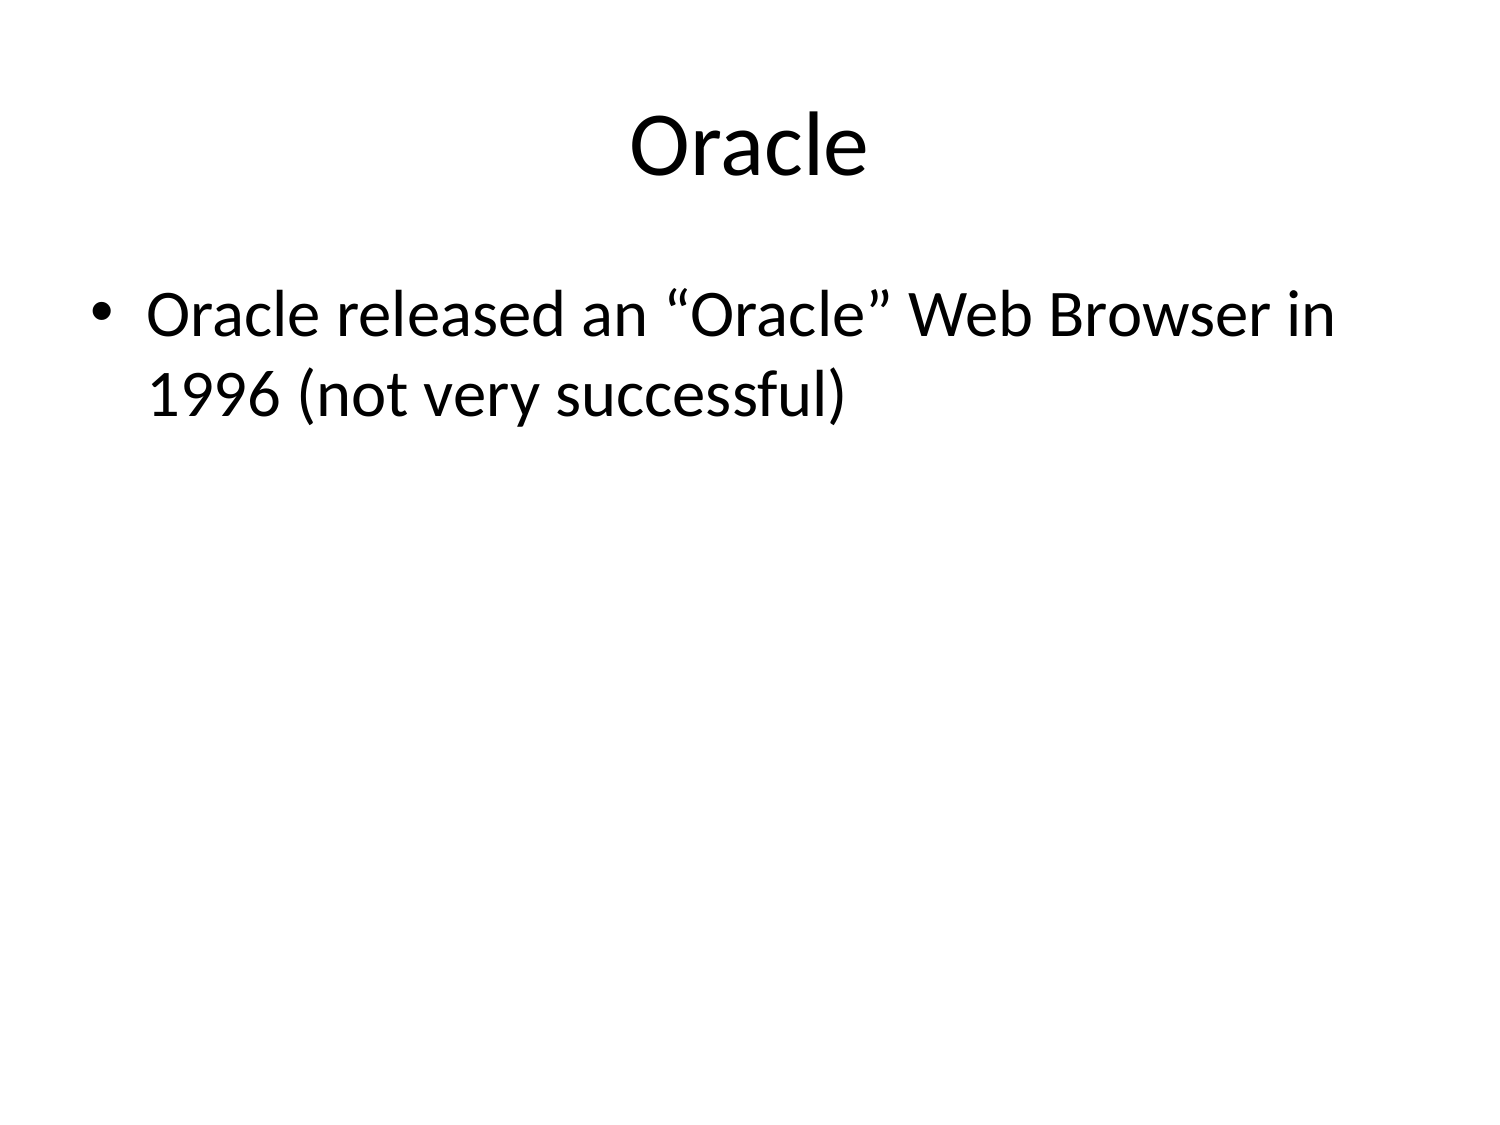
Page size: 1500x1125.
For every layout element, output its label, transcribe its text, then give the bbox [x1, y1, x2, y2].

list Oracle released an “Oracle” Web Browser in 1996 (not very successful) [75, 262, 1425, 1005]
title Oracle [75, 45, 1425, 233]
